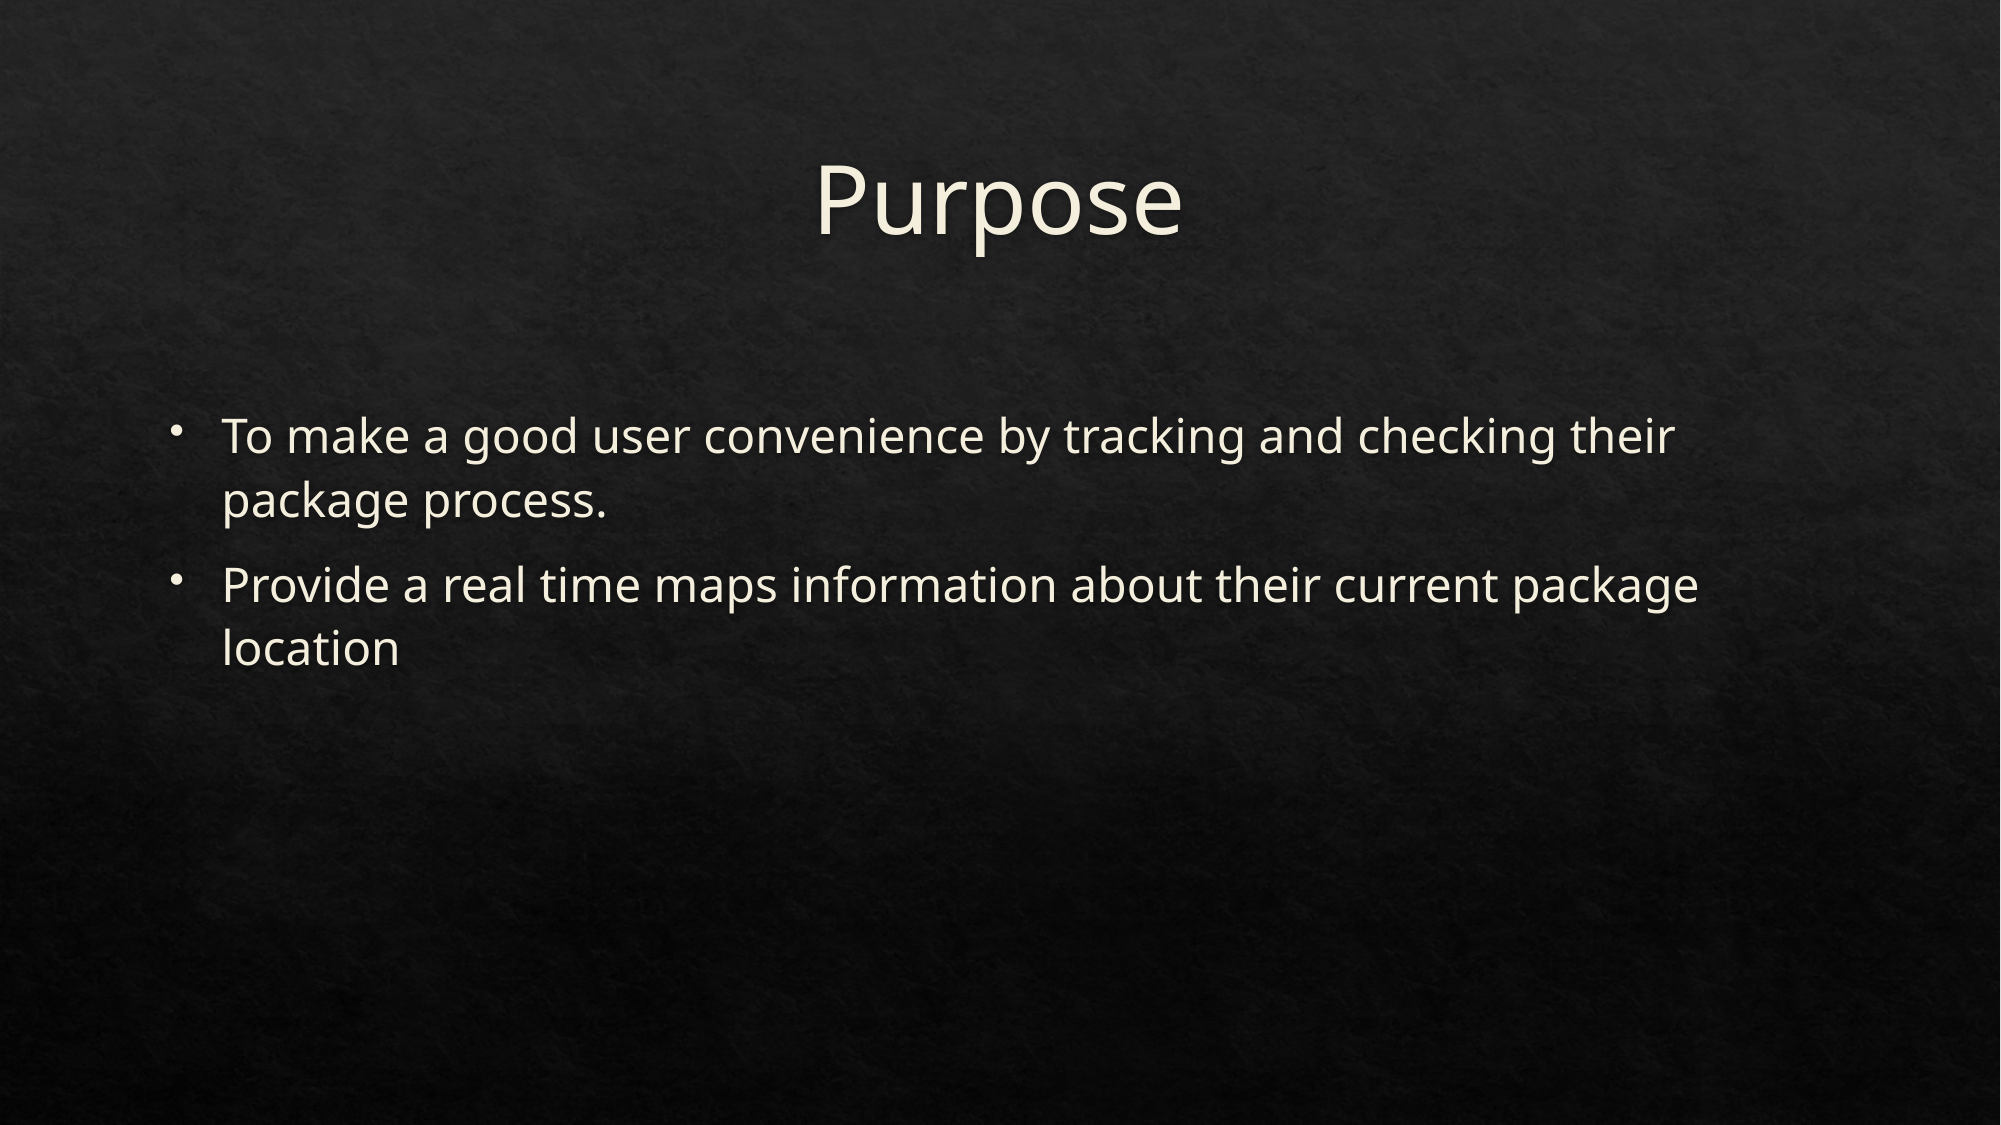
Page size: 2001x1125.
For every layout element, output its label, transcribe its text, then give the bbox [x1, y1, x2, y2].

list To make a good user convenience by tracking and checking their package process. Provide a real time maps information about their current package location [149, 392, 1849, 1003]
title Purpose [149, 99, 1849, 307]
